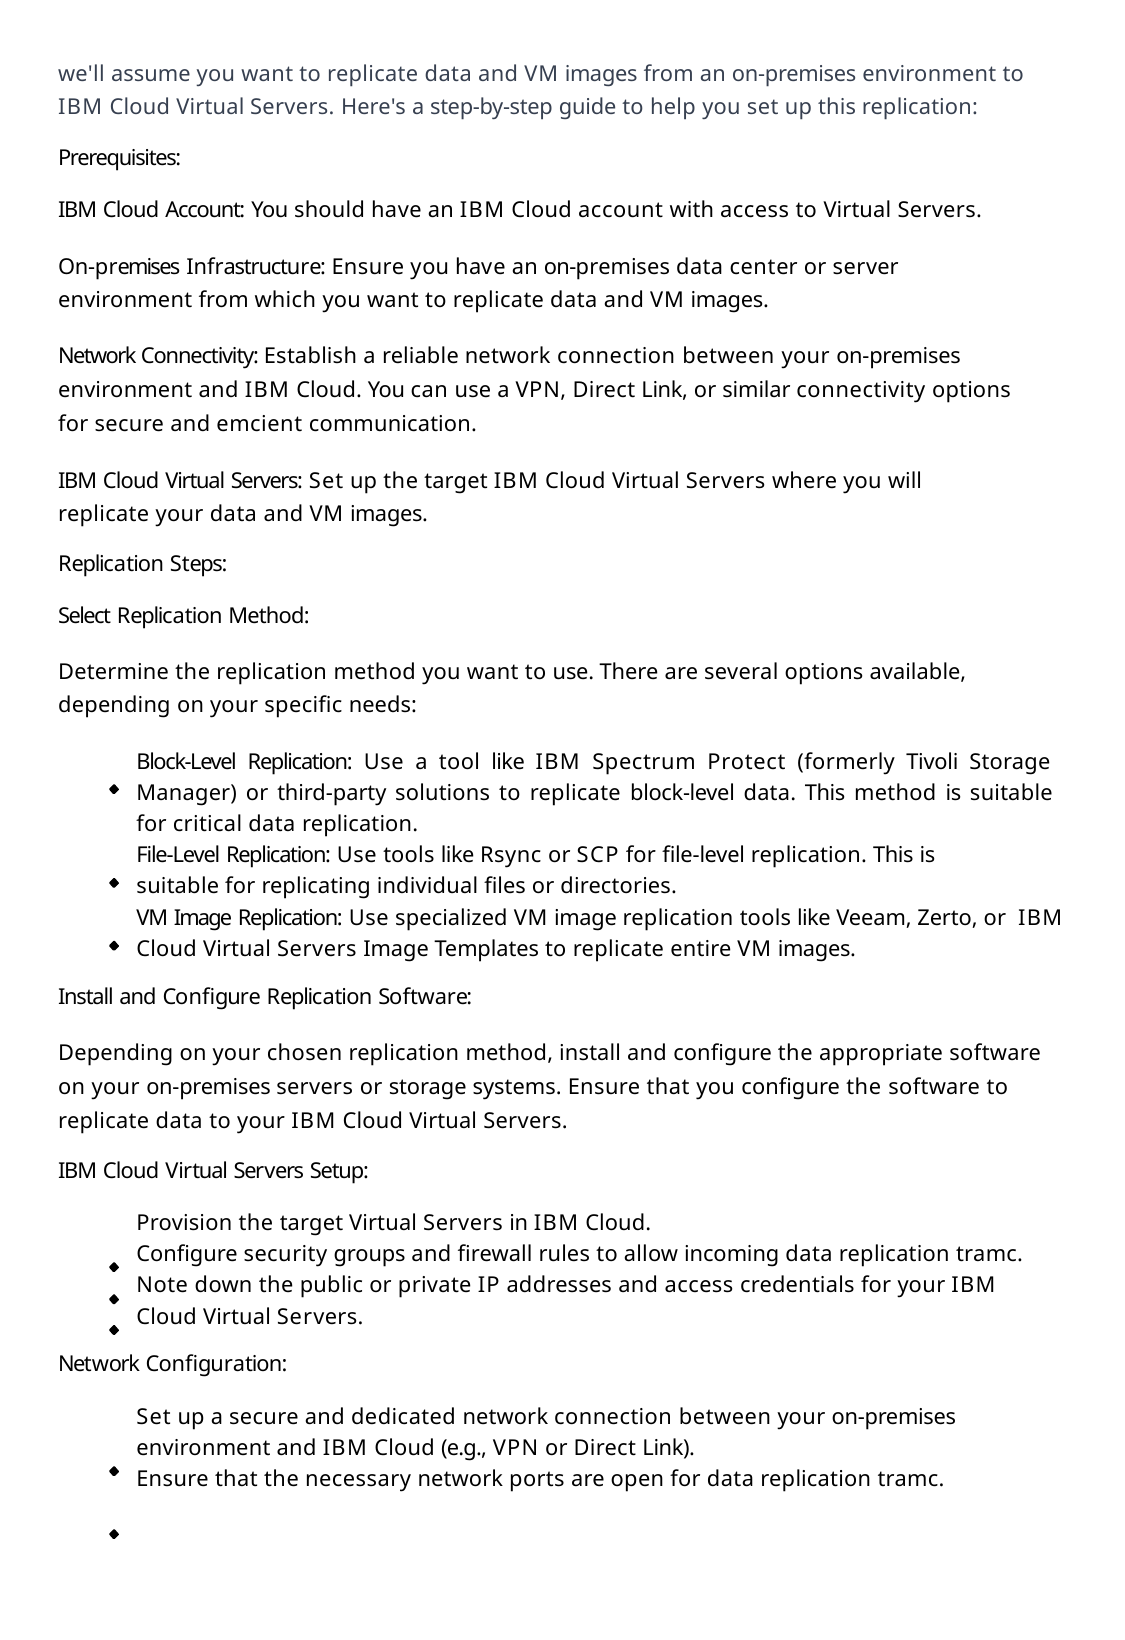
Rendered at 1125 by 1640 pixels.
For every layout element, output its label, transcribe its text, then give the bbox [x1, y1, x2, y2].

text_box [109, 1529, 119, 1539]
text_box we'll assume you want to replicate data and VM images from an on-premises environment to IBM Cloud Virtual Servers. Here's a step-by-step guide to help you set up this replication: Prerequisites: IBM Cloud Account: You should have an IBM Cloud account with access to Virtual Servers. On-premises Infrastructure: Ensure you have an on-premises data center or server environment from which you want to replicate data and VM images. Network Connectivity: Establish a reliable network connection between your on-premises environment and IBM Cloud. You can use a VPN, Direct Link, or similar connectivity options for secure and emcient communication. IBM Cloud Virtual Servers: Set up the target IBM Cloud Virtual Servers where you will replicate your data and VM images. Replication Steps: Select Replication Method: Determine the replication method you want to use. There are several options available, depending on your speciﬁc needs: Block-Level Replication: Use a tool like IBM Spectrum Protect (formerly Tivoli Storage Manager) or third-party solutions to replicate block-level data. This method is suitable for critical data replication. File-Level Replication: Use tools like Rsync or SCP for ﬁle-level replication. This is suitable for replicating individual ﬁles or directories. VM Image Replication: Use specialized VM image replication tools like Veeam, Zerto, or IBM Cloud Virtual Servers Image Templates to replicate entire VM images. Install and Conﬁgure Replication Software: Depending on your chosen replication method, install and conﬁgure the appropriate software on your on-premises servers or storage systems. Ensure that you conﬁgure the software to replicate data to your IBM Cloud Virtual Servers. IBM Cloud Virtual Servers Setup: Provision the target Virtual Servers in IBM Cloud. Conﬁgure security groups and ﬁrewall rules to allow incoming data replication tramc. Note down the public or private IP addresses and access credentials for your IBM Cloud Virtual Servers. Network Conﬁguration: Set up a secure and dedicated network connection between your on-premises environment and IBM Cloud (e.g., VPN or Direct Link). Ensure that the necessary network ports are open for data replication tramc. [56, 50, 1067, 1491]
